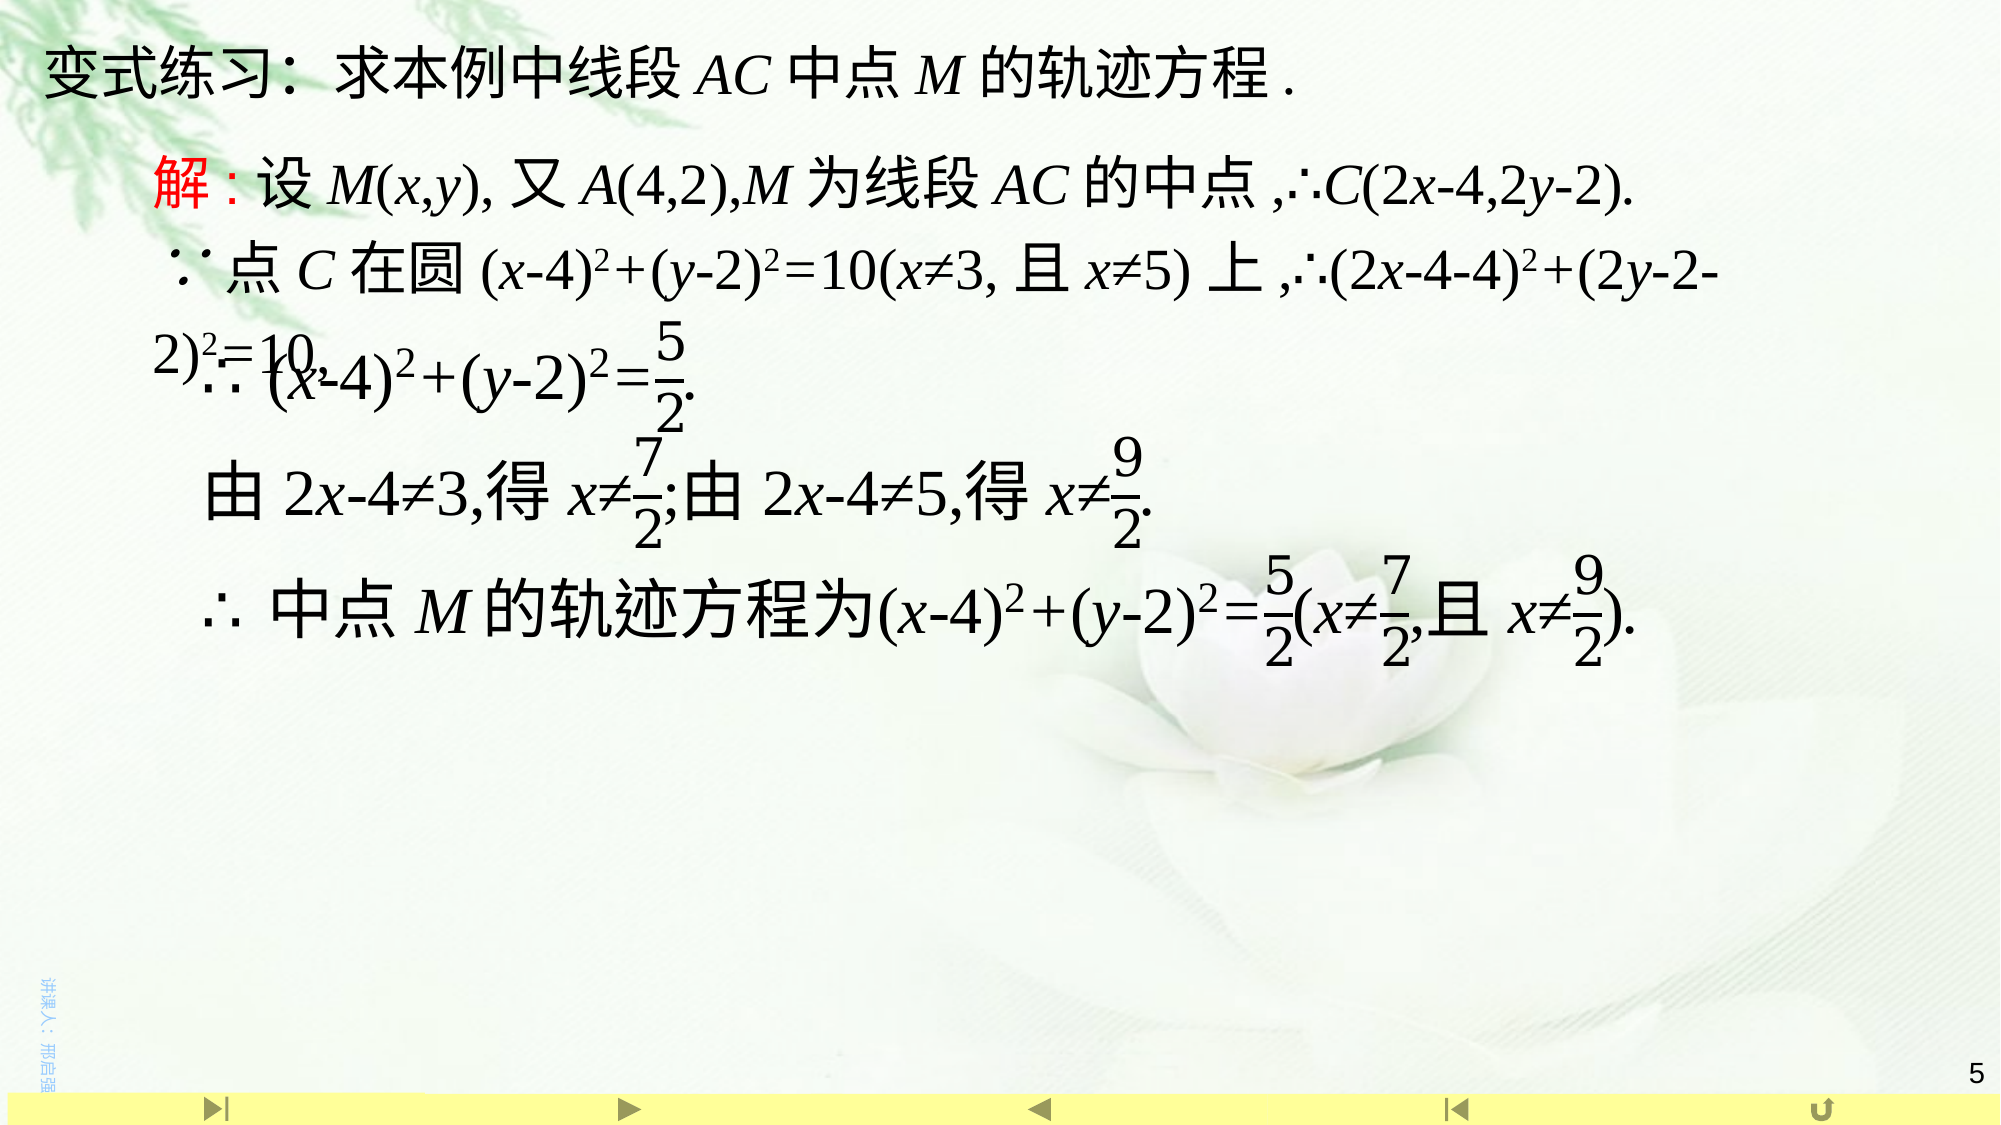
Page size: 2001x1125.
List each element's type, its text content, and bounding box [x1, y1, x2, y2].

picture [0, 0, 2001, 1125]
text_box 变式练习：求本例中线段AC中点M的轨迹方程. [27, 14, 1328, 114]
text_box 解:设M(x,y),又A(4,2),M为线段AC的中点,∴C(2x-4,2y-2). ∵点C在圆(x-4)2+(y-2)2=10(x≠3,且x≠5)上,∴(2x-4-4)2+(2y-2-2)2=10, [137, 125, 1804, 393]
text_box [201, 314, 1799, 668]
